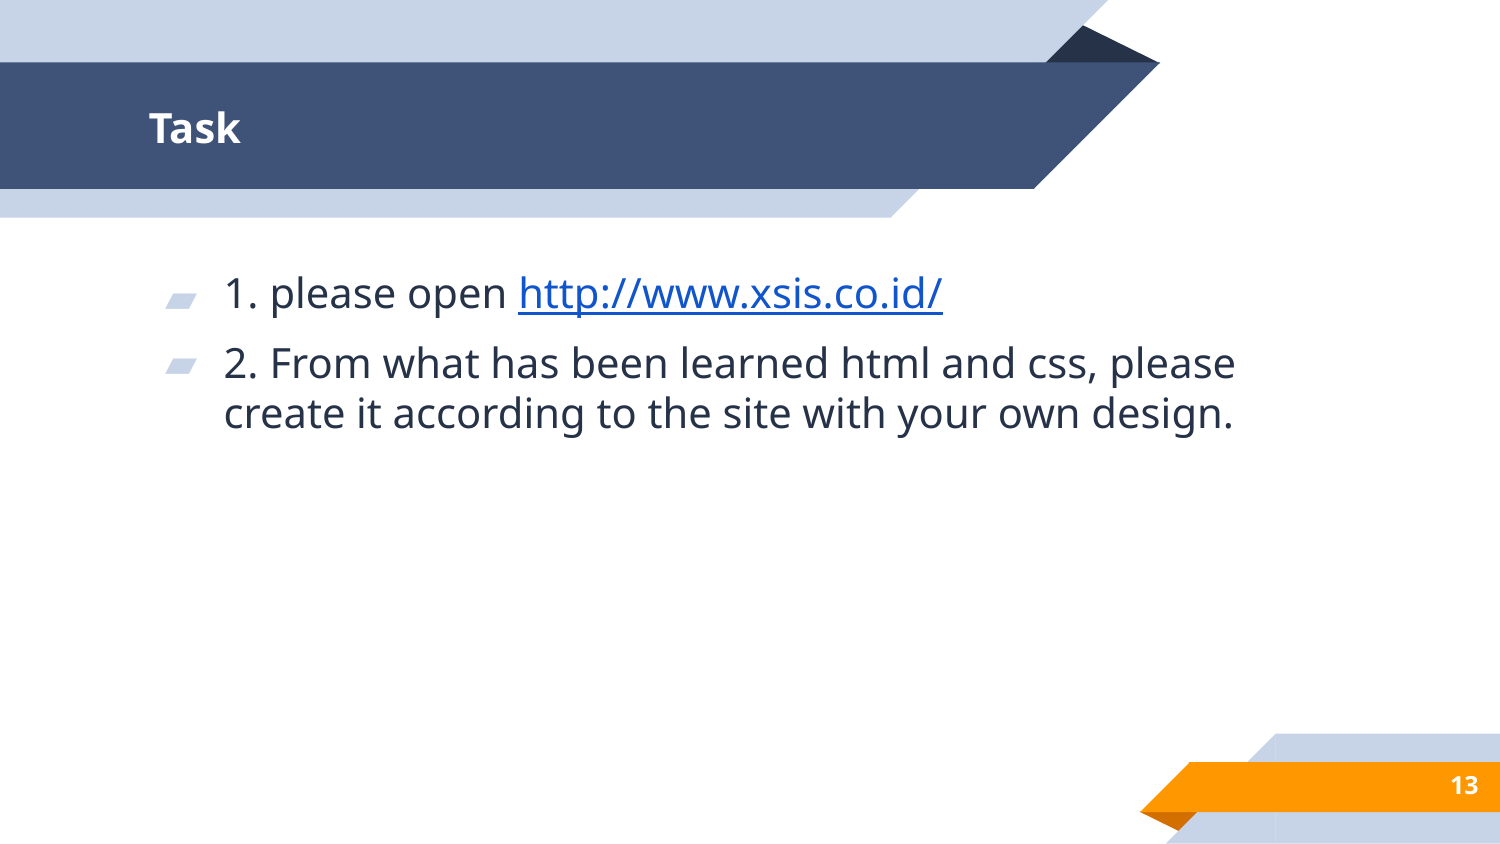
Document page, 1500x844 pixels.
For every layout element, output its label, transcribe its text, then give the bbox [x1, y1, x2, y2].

slide_number 13 [1249, 760, 1494, 813]
title Task [133, 64, 997, 190]
list 1. please open http://www.xsis.co.id/ 2. From what has been learned html and css, please create it according to the site with your own design. [133, 252, 1363, 700]
